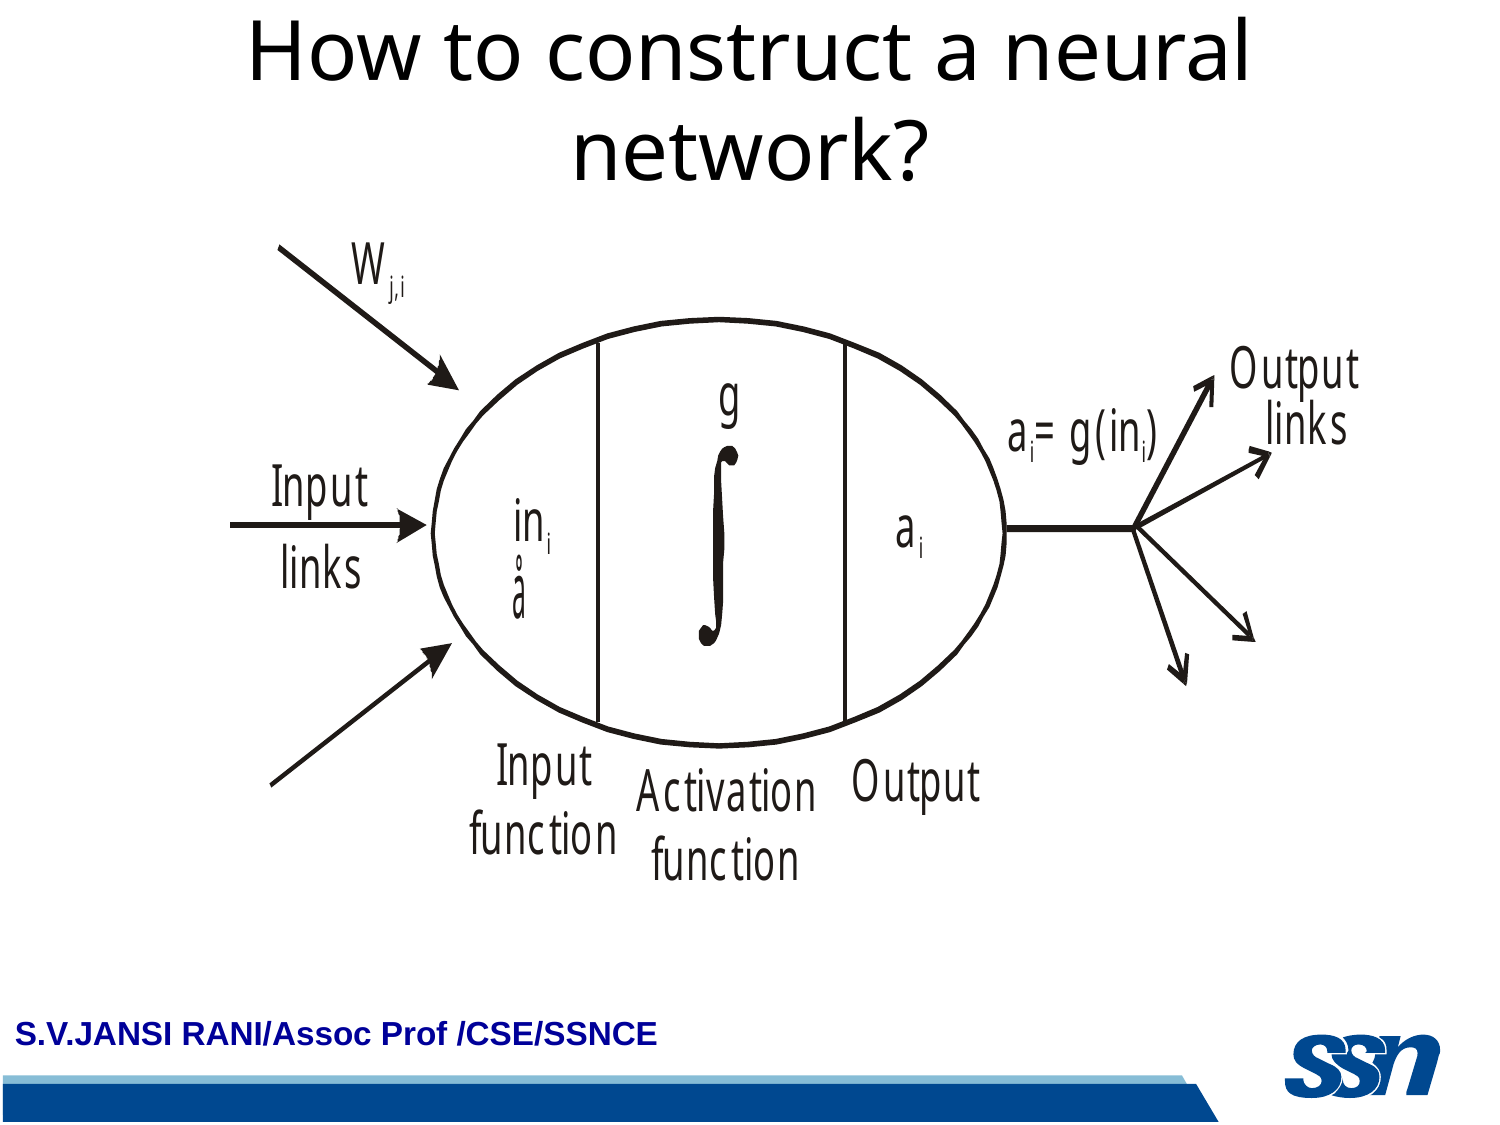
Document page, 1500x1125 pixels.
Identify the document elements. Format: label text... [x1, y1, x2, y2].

title How to construct a neural network? [74, 44, 1426, 151]
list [224, 237, 1363, 888]
